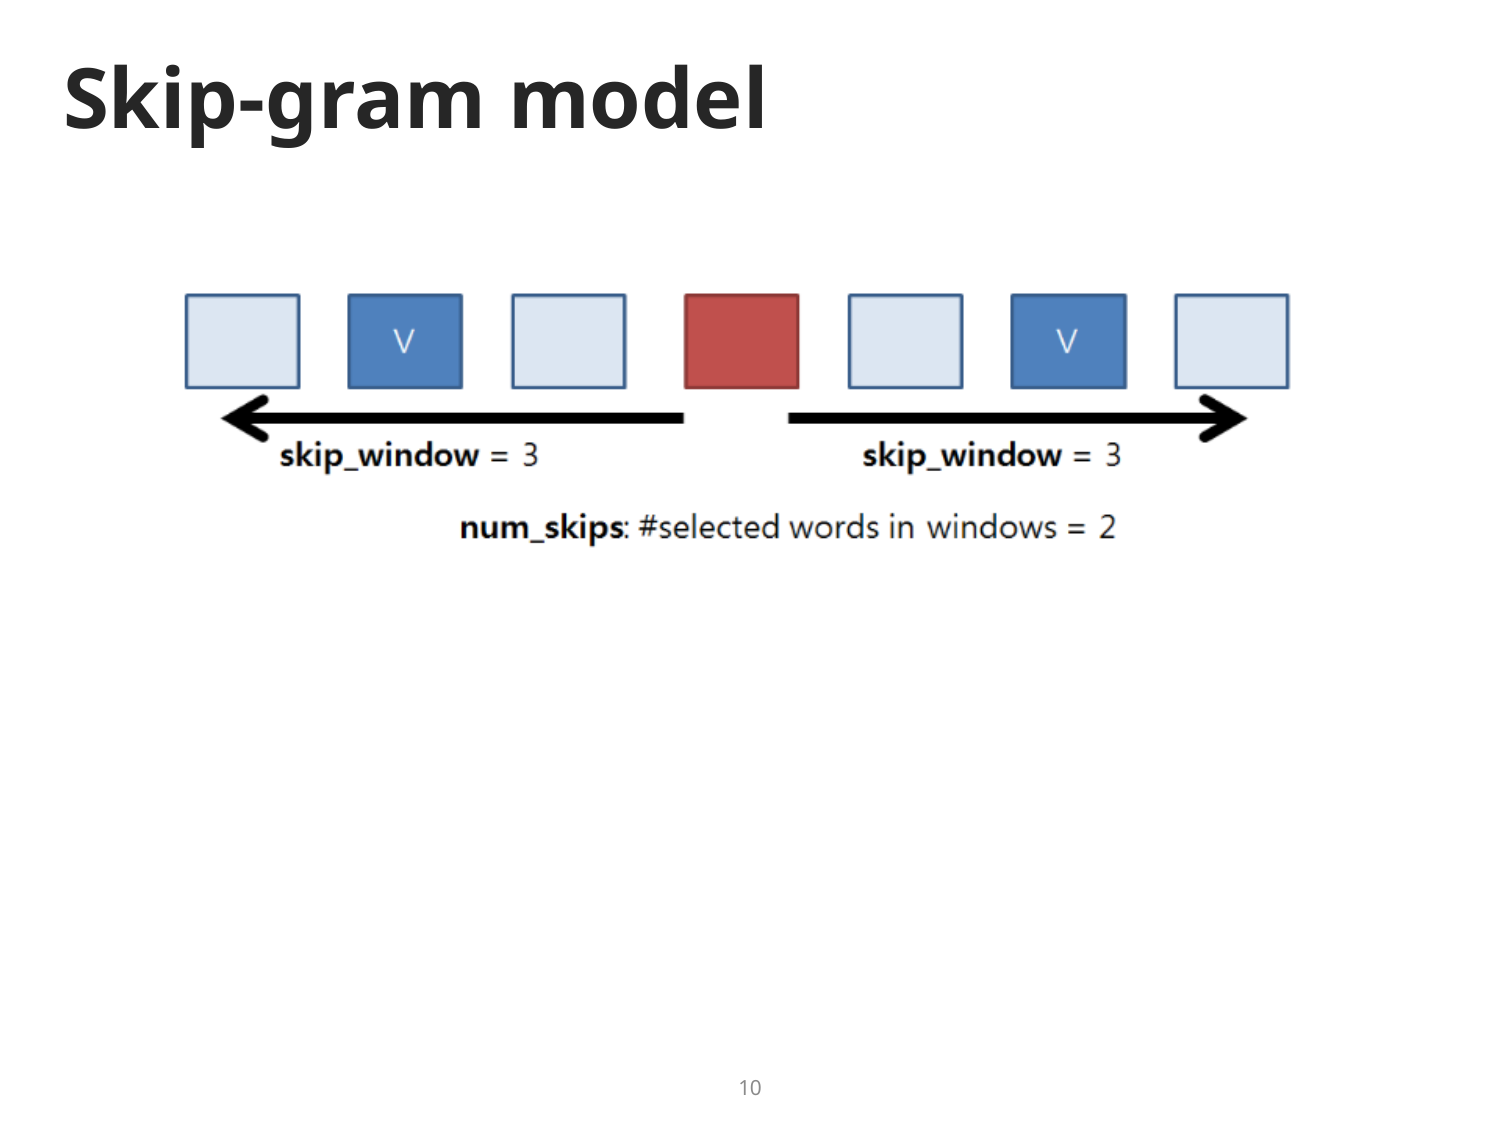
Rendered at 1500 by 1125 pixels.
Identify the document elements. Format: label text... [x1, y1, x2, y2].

title Skip-gram model [48, 41, 1456, 149]
picture [170, 275, 1300, 551]
slide_number 10 [575, 1058, 925, 1119]
